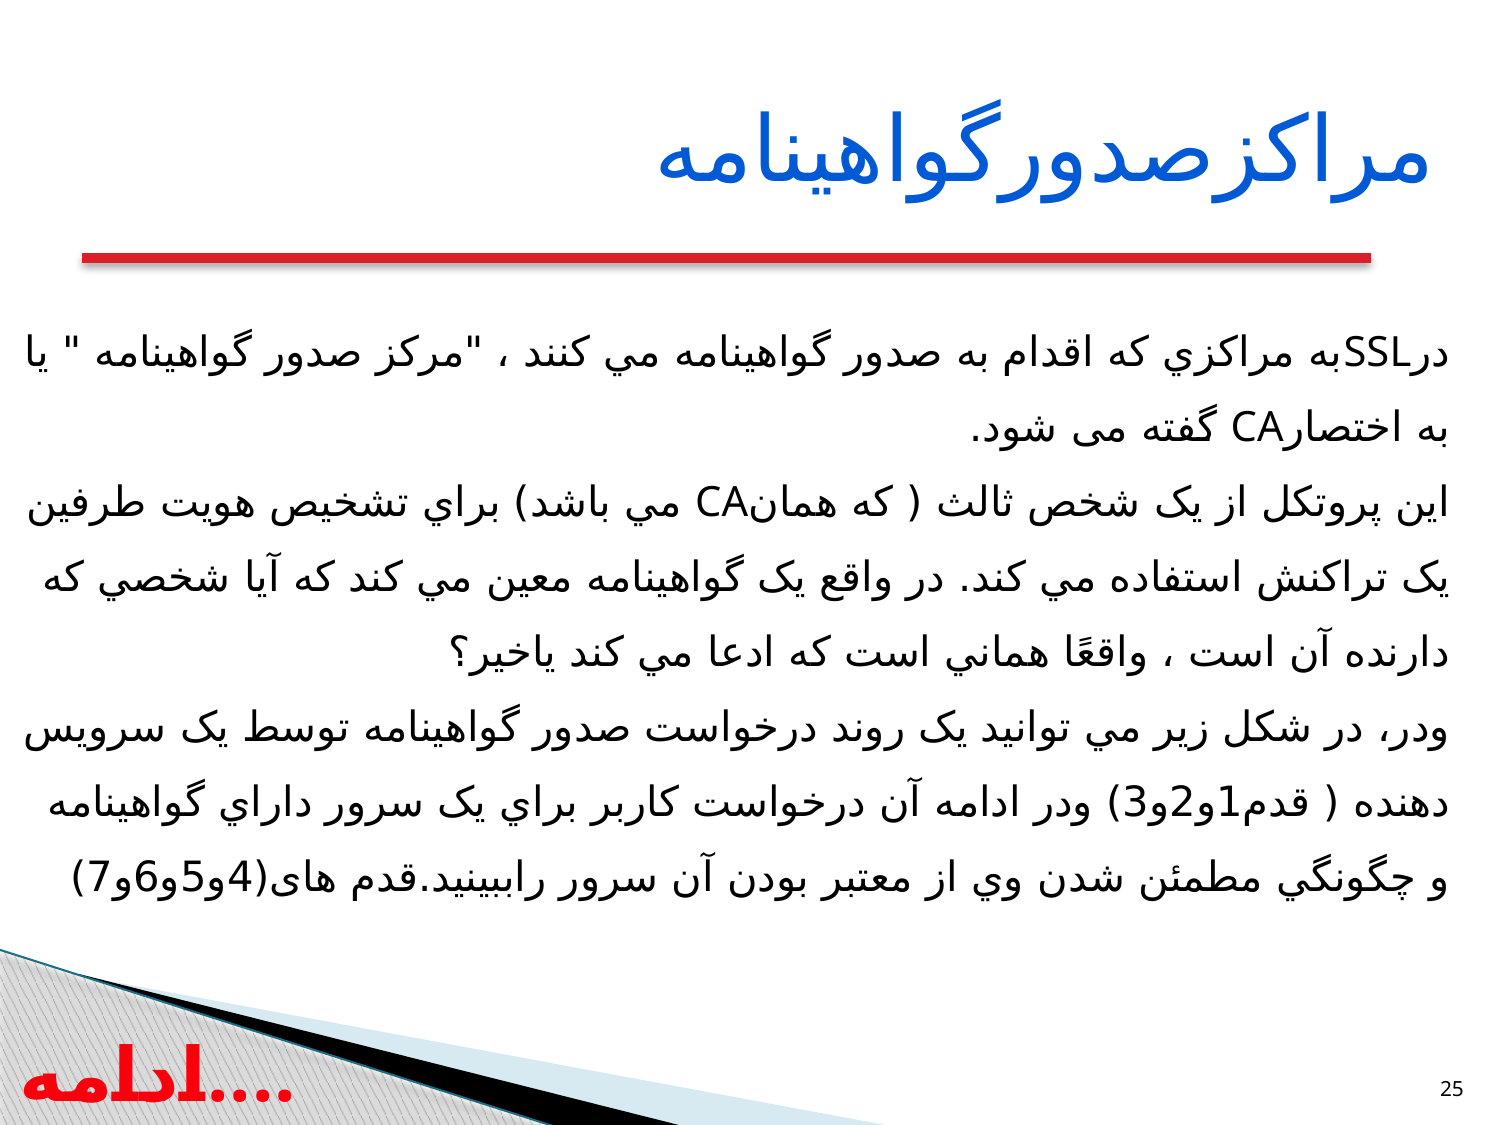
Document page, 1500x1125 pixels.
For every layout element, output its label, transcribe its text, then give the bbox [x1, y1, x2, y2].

text_box مراکزصدورگواهینامه [638, 81, 1451, 207]
text_box درSSLبه مراکزي که اقدام به صدور گواهينامه مي کنند ، "مرکز صدور گواهينامه " يا به اختصارCA گفته می شود. اين پروتکل از يک شخص ثالث ( که همانCA مي باشد) براي تشخيص هويت طرفين يک تراکنش استفاده مي کند. در واقع يک گواهينامه معين مي کند که آيا شخصي که دارنده آن است ، واقعًا هماني است که ادعا مي کند ياخير؟ ودر، در شکل زير مي توانيد يک روند درخواست صدور گواهينامه توسط يک سرويس دهنده ( قدم1و2و3) ودر ادامه آن درخواست کاربر براي يک سرور داراي گواهينامه و چگونگي مطمئن شدن وي از معتبر بودن آن سرور راببینید.قدم های(4و5و6و7) [0, 292, 1465, 908]
text_box ....ادامه [4, 1018, 312, 1124]
slide_number 25 [1418, 1051, 1479, 1112]
